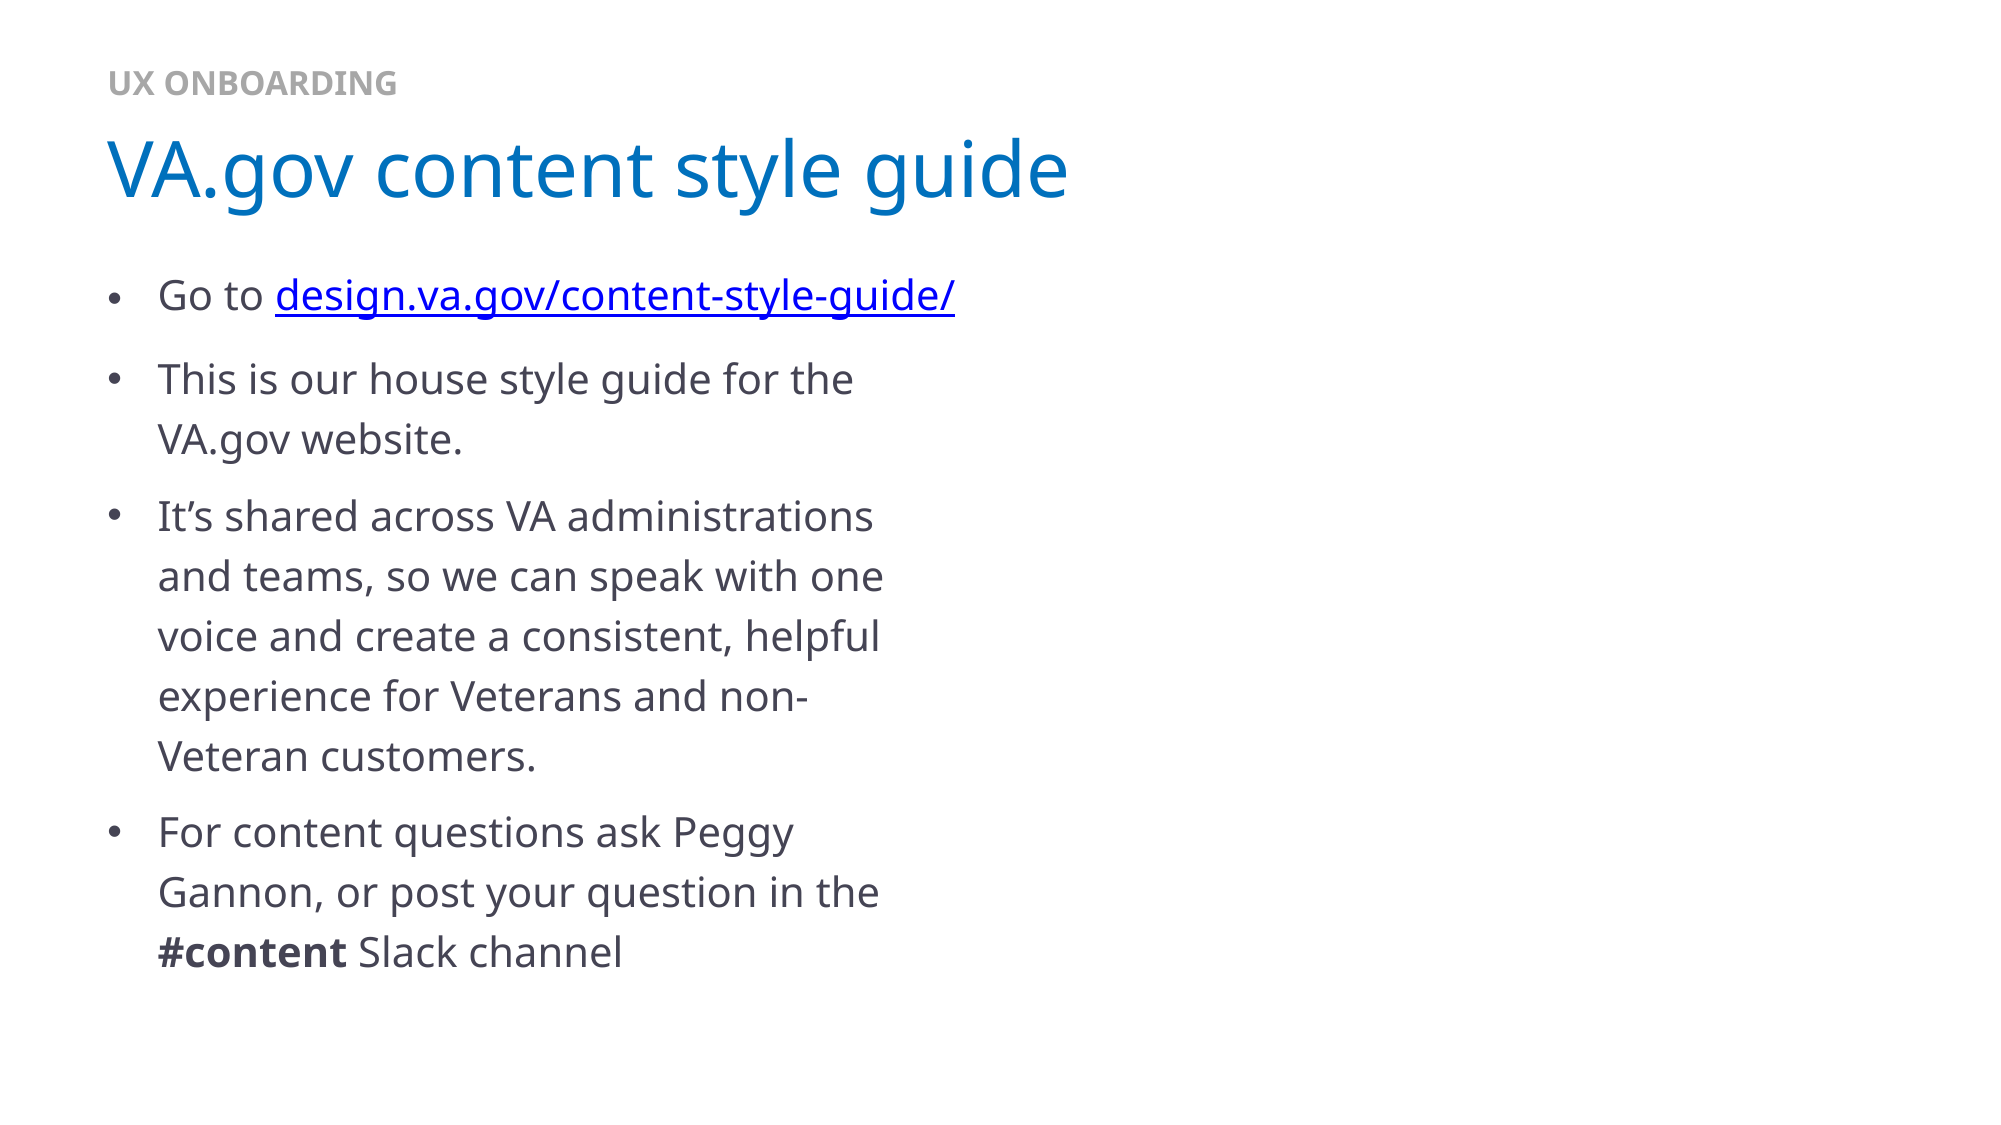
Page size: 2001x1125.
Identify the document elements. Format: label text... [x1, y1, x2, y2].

title VA.gov content style guide [99, 113, 1750, 251]
list Go to design.va.gov/content-style-guide/ This is our house style guide for the VA.gov website. It’s shared across VA administrations and teams, so we can speak with one voice and create a consistent, helpful experience for Veterans and non-Veteran customers. For content questions ask Peggy Gannon, or post your question in the #content Slack channel [99, 250, 967, 1014]
list UX ONBOARDING [99, 54, 1750, 113]
